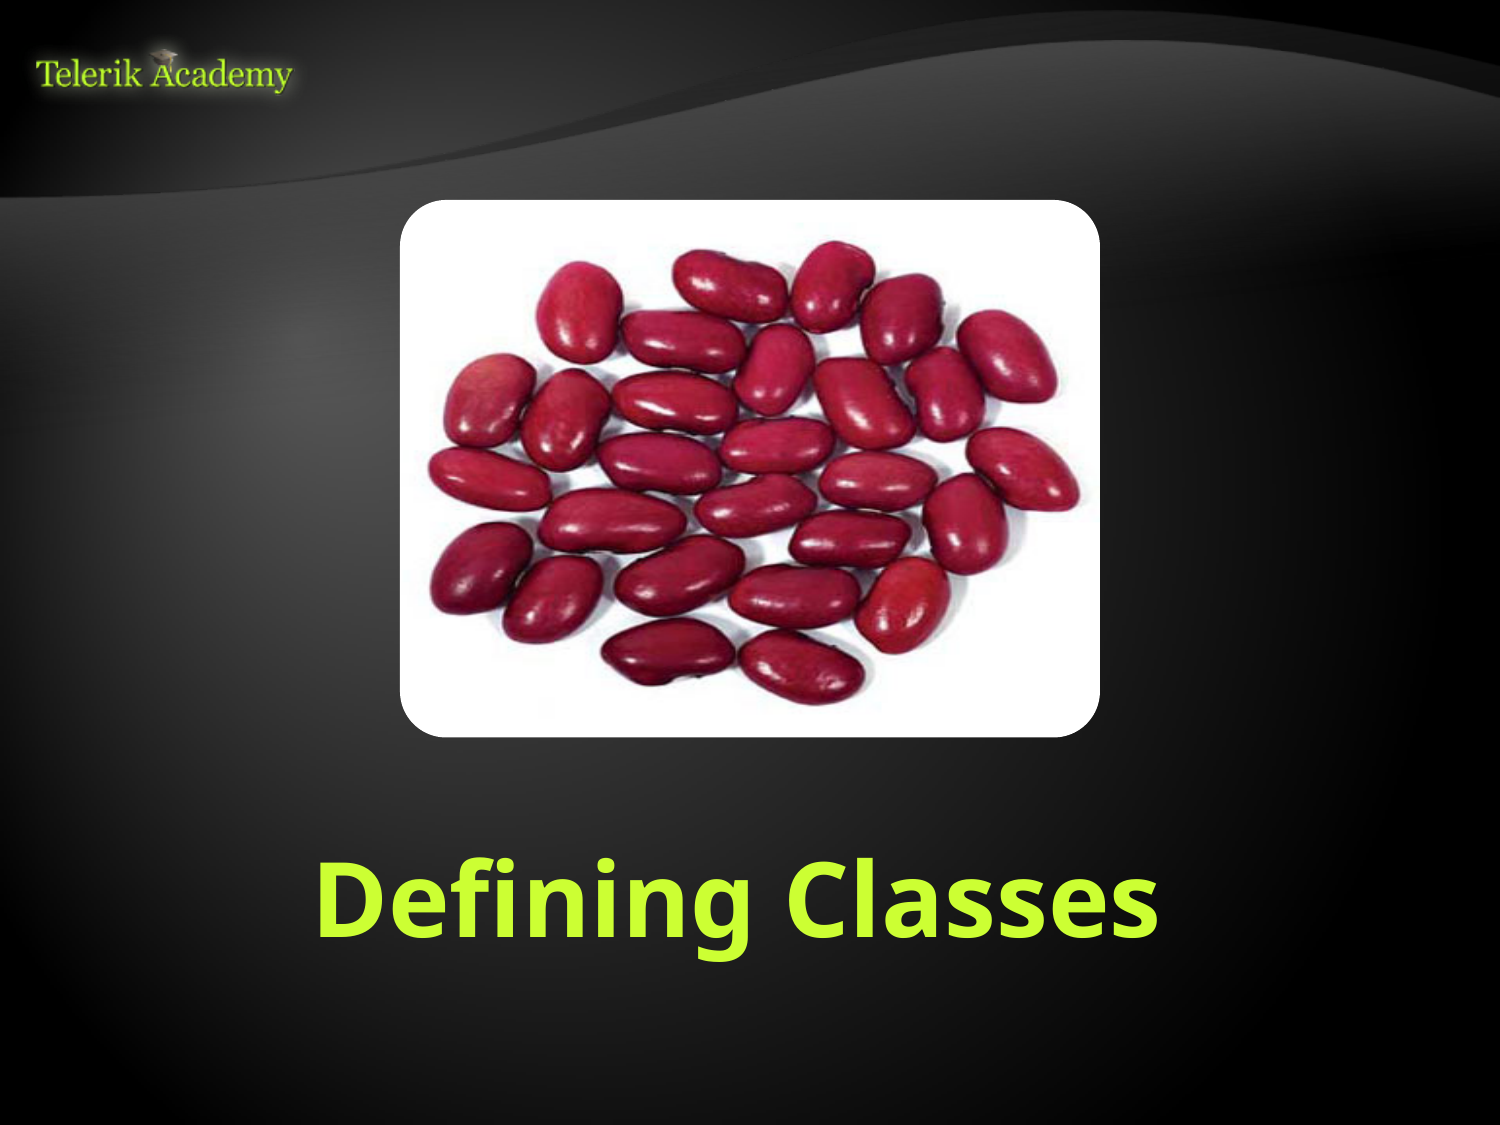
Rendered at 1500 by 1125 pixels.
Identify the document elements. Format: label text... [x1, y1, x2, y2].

title Defining Classes [162, 829, 1338, 950]
picture [0, 0, 1500, 1125]
